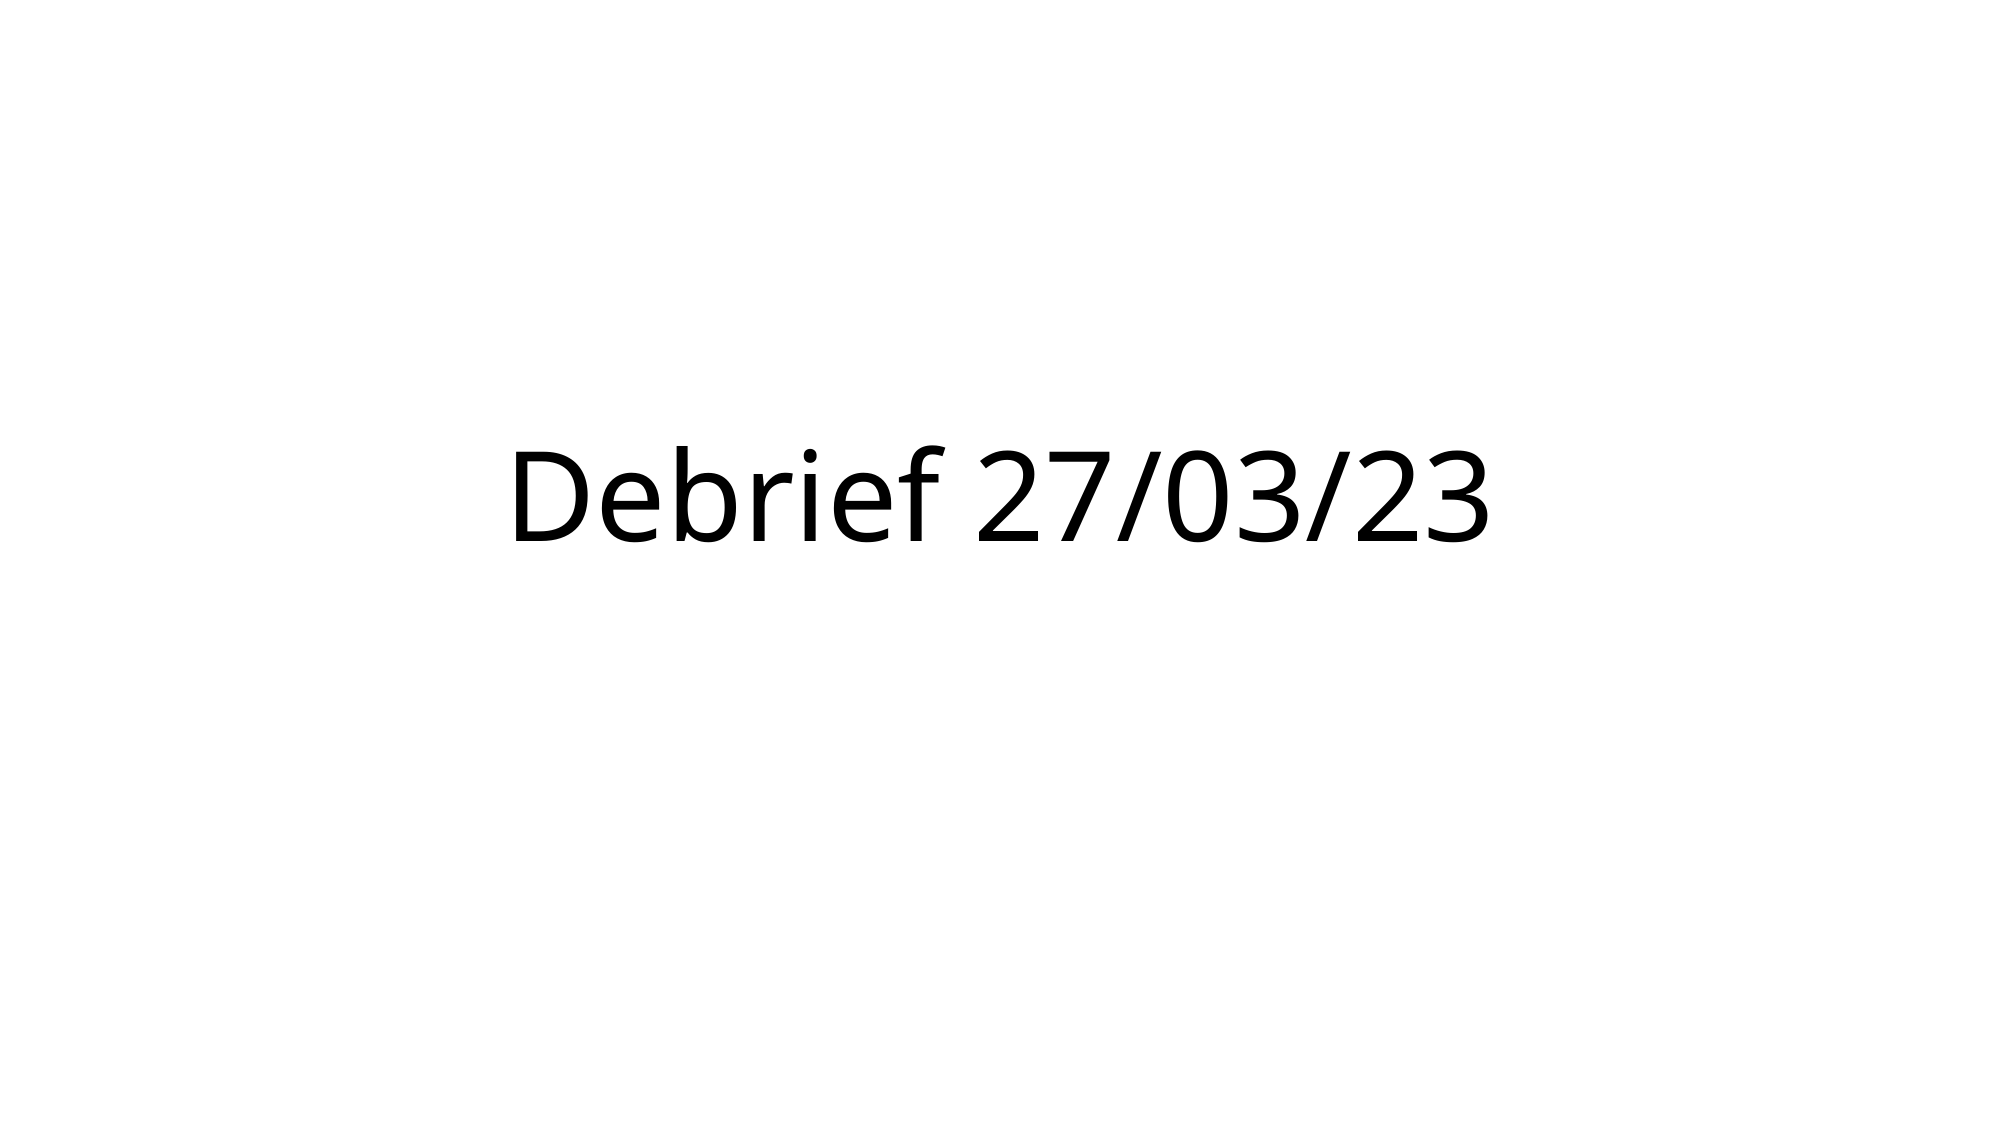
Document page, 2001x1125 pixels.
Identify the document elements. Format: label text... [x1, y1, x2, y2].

title Debrief 27/03/23 [249, 184, 1750, 576]
